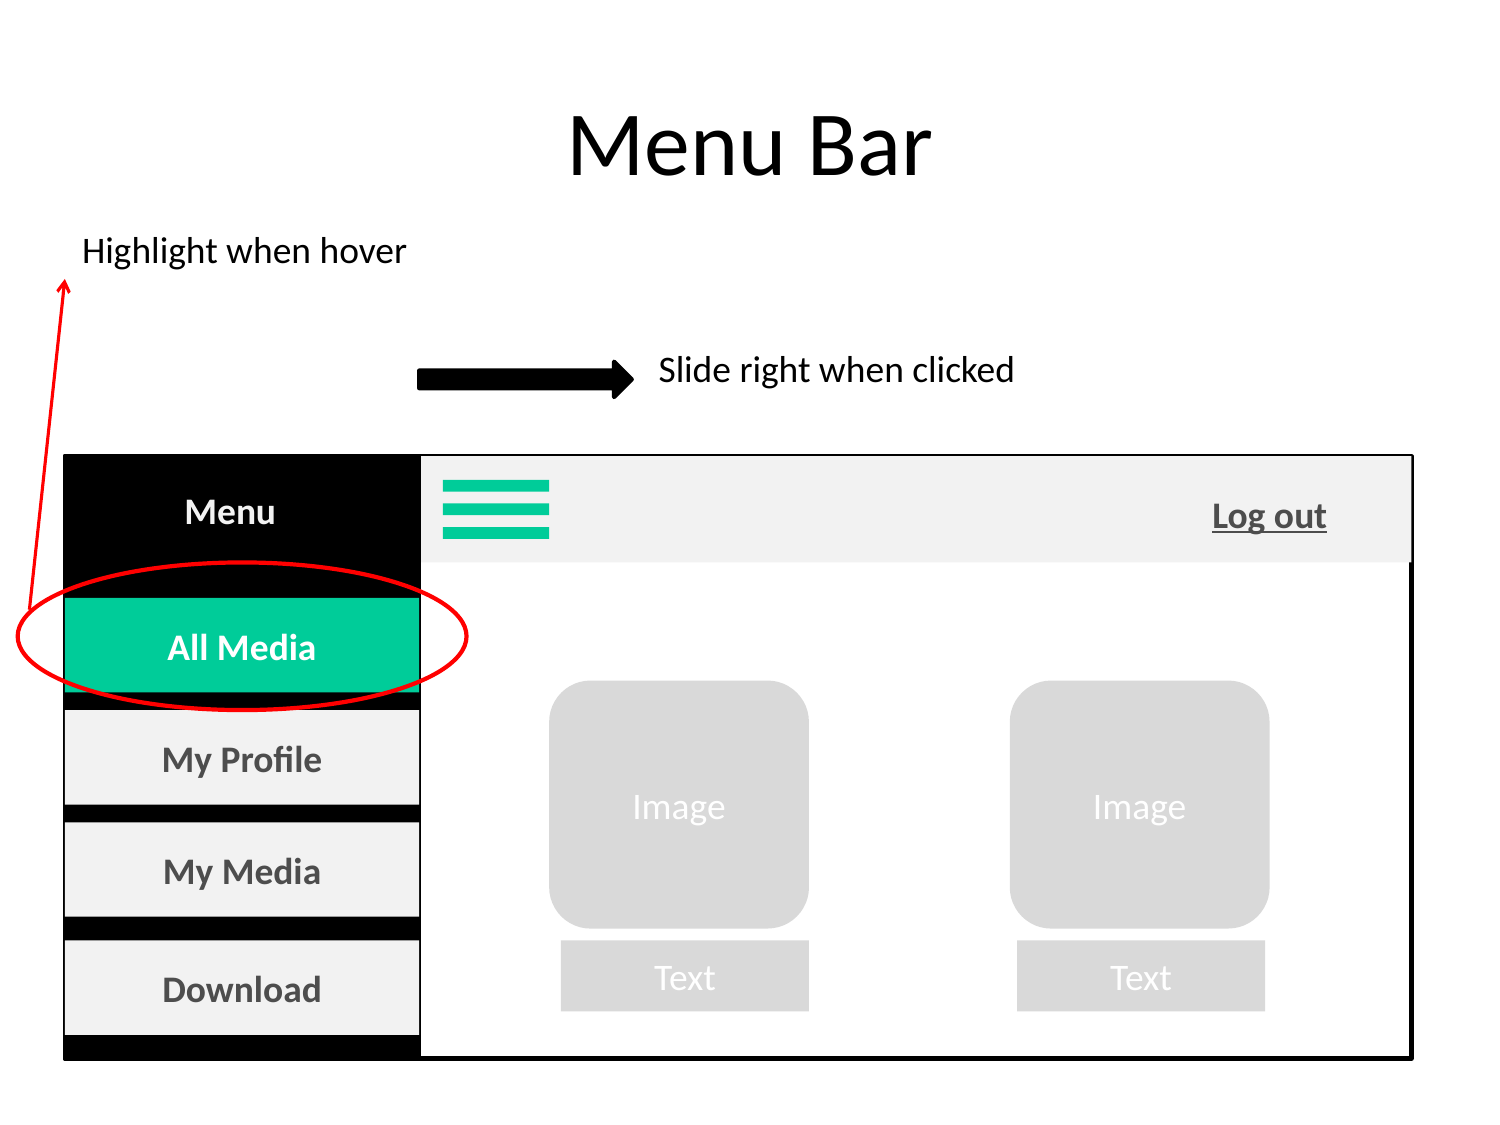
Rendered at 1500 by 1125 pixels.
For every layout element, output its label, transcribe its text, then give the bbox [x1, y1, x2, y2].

text_box Log out [1163, 483, 1376, 544]
text_box [63, 694, 159, 708]
text_box [421, 564, 1414, 1061]
text_box Highlight when hover [67, 218, 423, 279]
text_box [63, 807, 421, 820]
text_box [29, 278, 66, 610]
text_box Image [547, 678, 812, 931]
text_box [15, 560, 469, 713]
text_box [63, 1037, 421, 1061]
text_box All Media [394, 684, 421, 694]
text_box My Profile [63, 708, 421, 807]
text_box Text [559, 938, 811, 1013]
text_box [442, 479, 550, 540]
title Menu Bar [75, 45, 1425, 233]
text_box [325, 694, 421, 708]
text_box Menu [123, 479, 337, 540]
text_box [417, 359, 634, 400]
text_box My Media [63, 820, 421, 919]
text_box [421, 454, 1414, 564]
text_box Download [63, 938, 421, 1037]
text_box [63, 919, 421, 938]
text_box [70, 454, 421, 588]
text_box All Media [63, 684, 90, 694]
text_box Slide right when clicked [643, 338, 1046, 398]
text_box Image [1007, 678, 1272, 931]
text_box Text [1015, 938, 1267, 1013]
